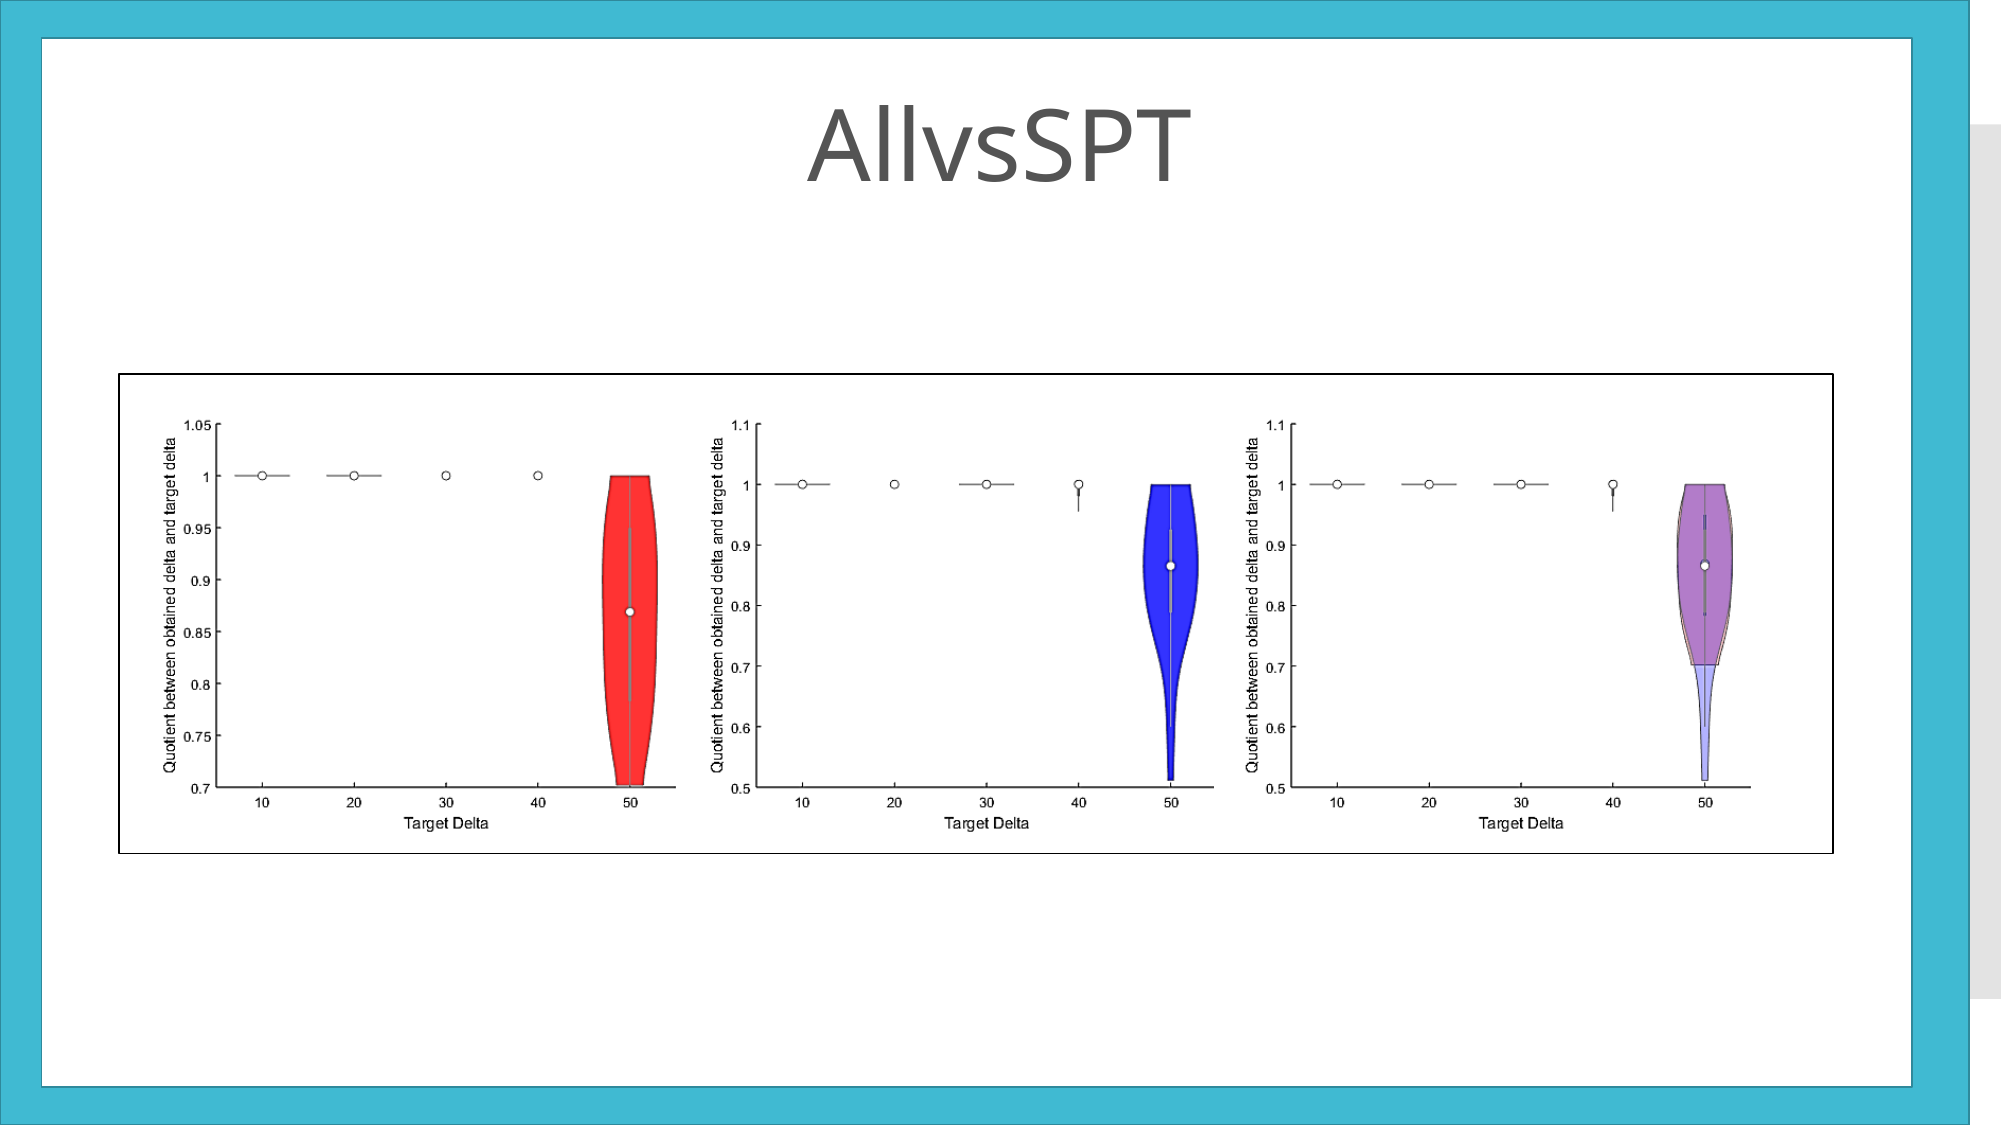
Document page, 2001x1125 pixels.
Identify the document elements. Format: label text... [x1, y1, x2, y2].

text_box [0, 0, 1970, 1125]
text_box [118, 373, 1834, 854]
text_box AllvsSPT [792, 73, 1208, 209]
text_box [42, 39, 593, 1086]
